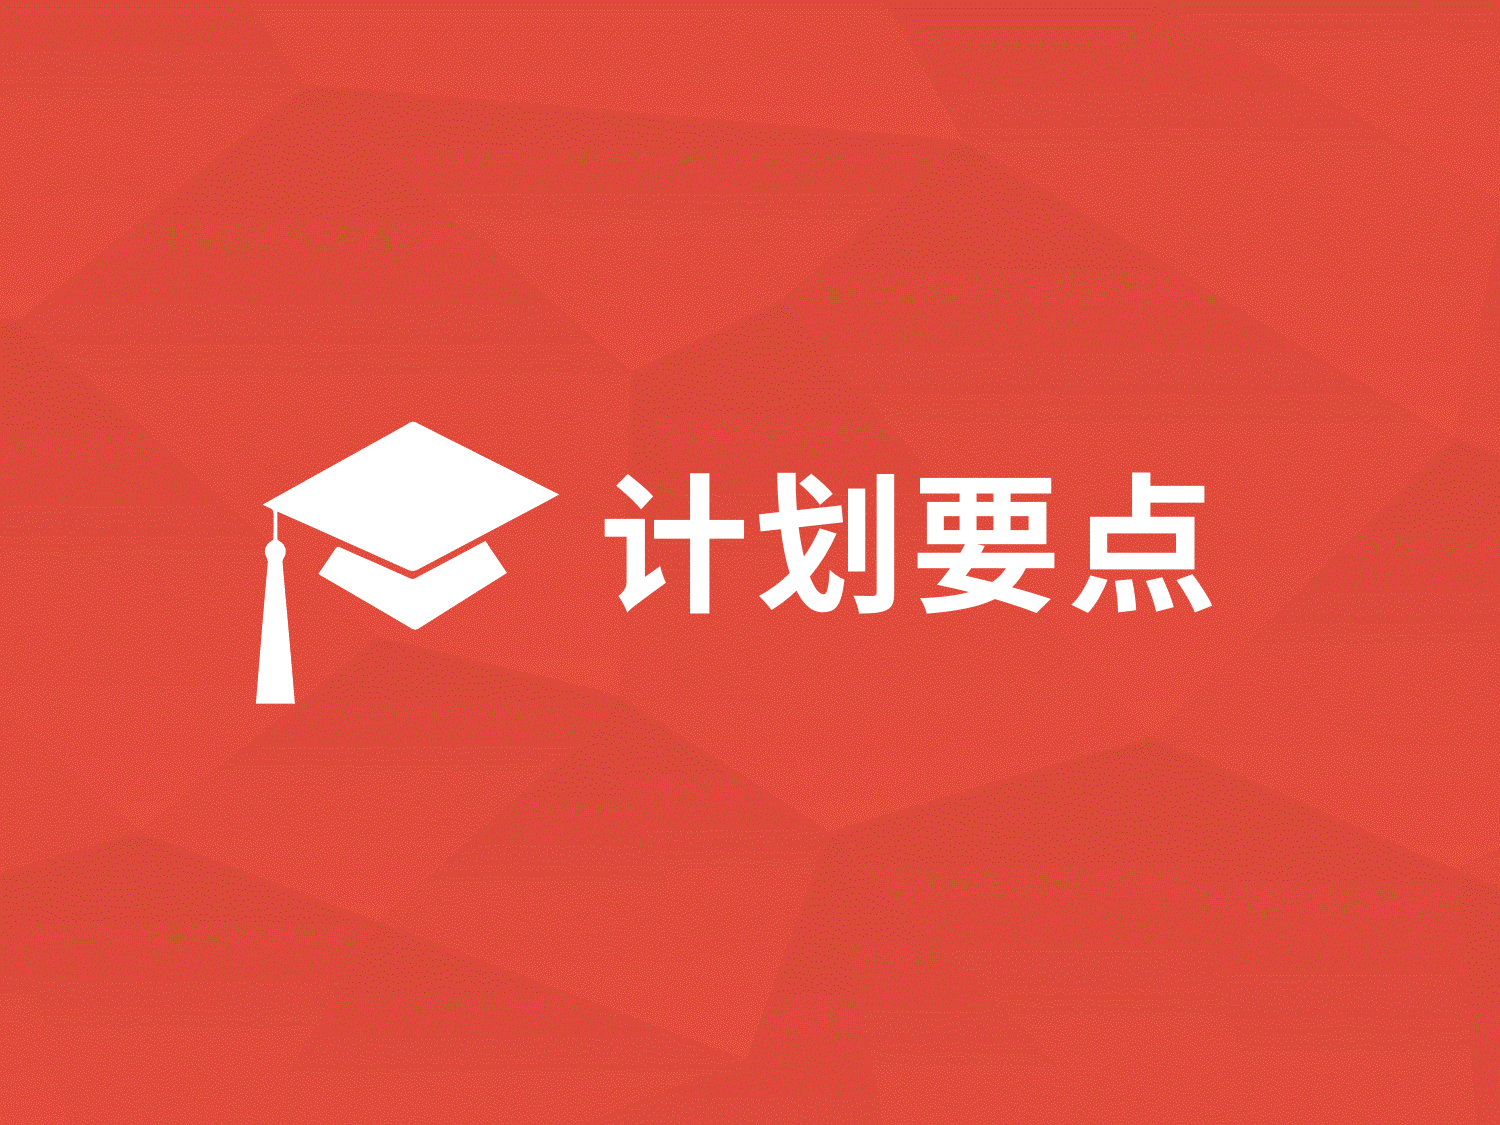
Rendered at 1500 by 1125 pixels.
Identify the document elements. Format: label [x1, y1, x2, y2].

text_box [255, 421, 1245, 704]
picture [0, 0, 1500, 1125]
